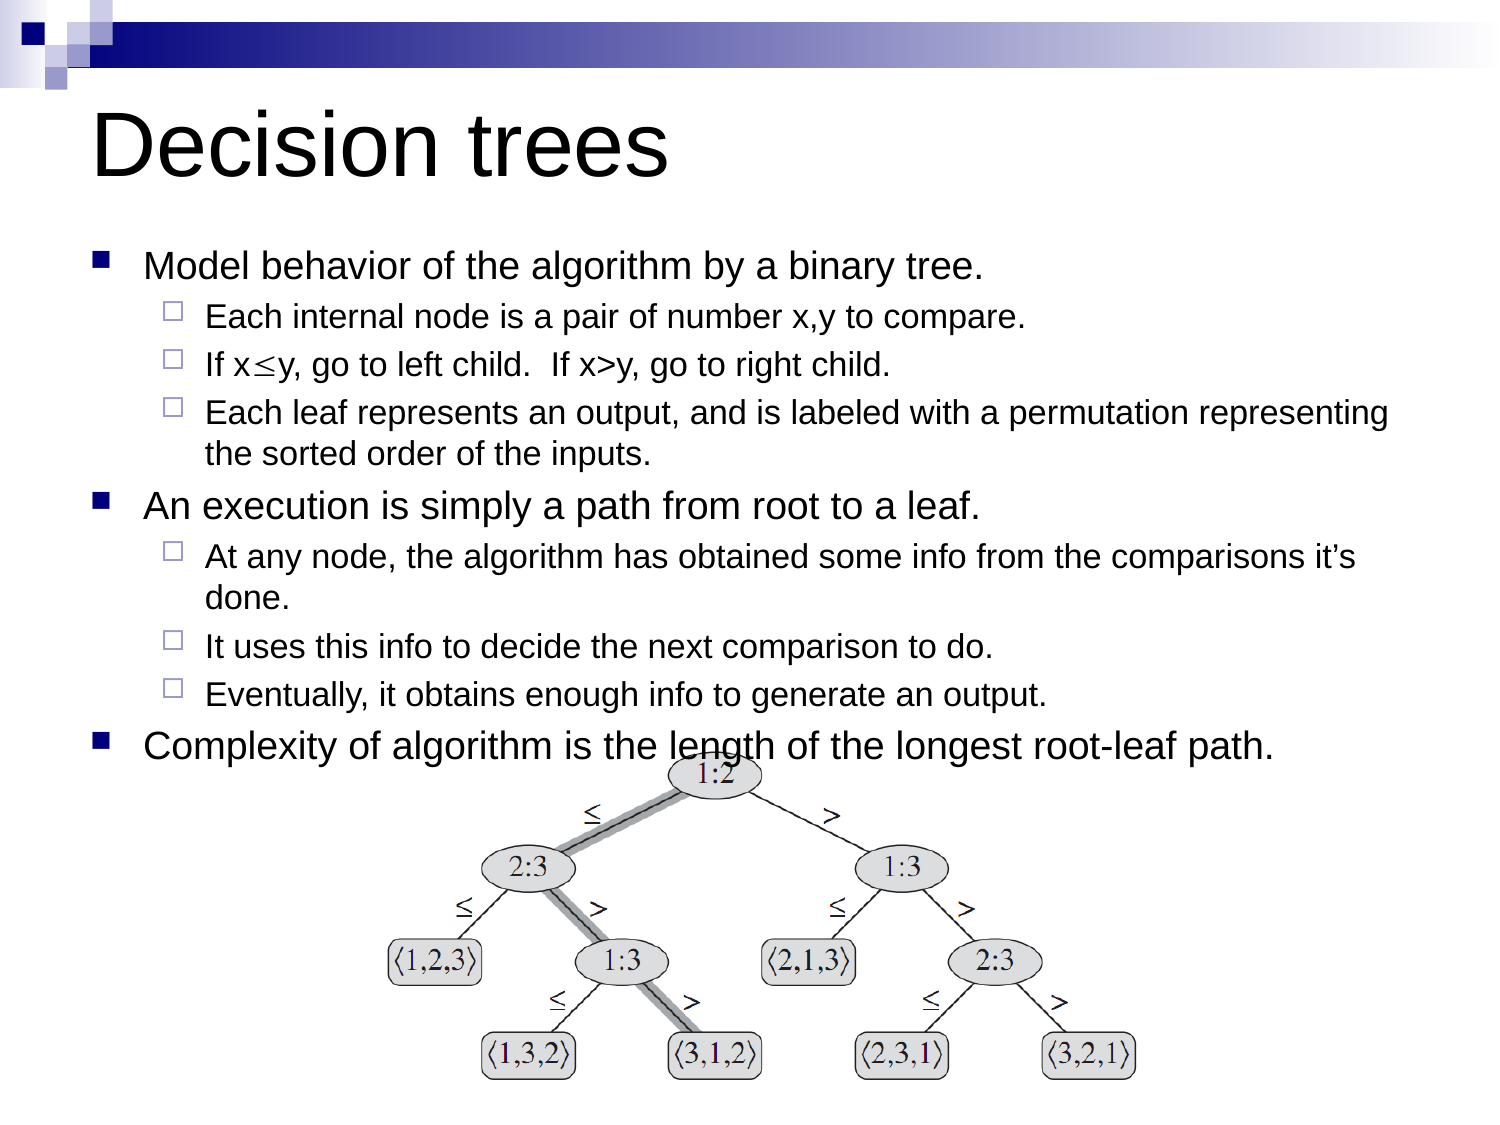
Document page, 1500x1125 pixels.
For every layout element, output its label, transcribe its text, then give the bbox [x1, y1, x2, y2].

title Decision trees [75, 75, 1425, 205]
list Model behavior of the algorithm by a binary tree. Each internal node is a pair of number x,y to compare. If x£y, go to left child. If x>y, go to right child. Each leaf represents an output, and is labeled with a permutation representing the sorted order of the inputs. An execution is simply a path from root to a leaf. At any node, the algorithm has obtained some info from the comparisons it’s done. It uses this info to decide the next comparison to do. Eventually, it obtains enough info to generate an output. Complexity of algorithm is the length of the longest root-leaf path. [75, 232, 1425, 781]
picture [329, 716, 1196, 1125]
